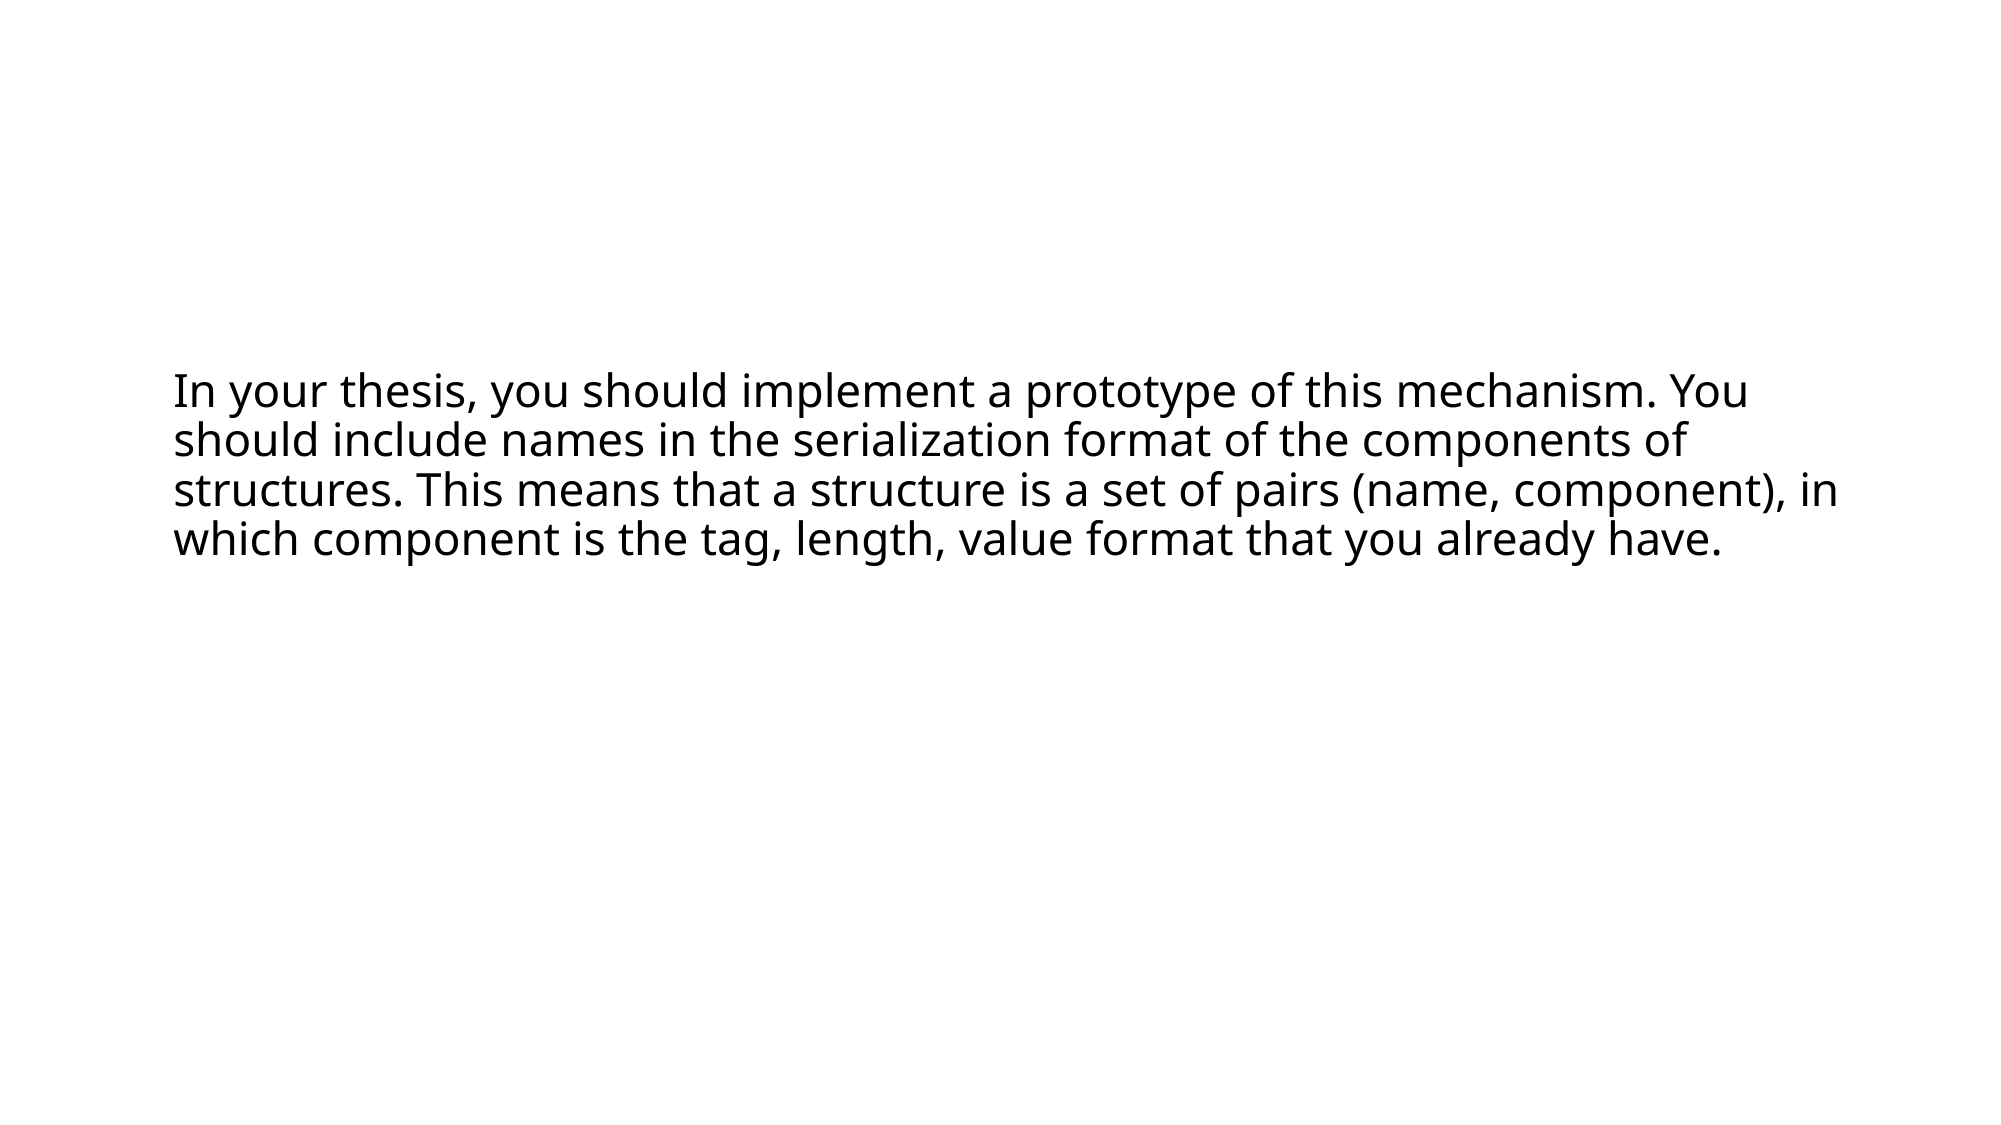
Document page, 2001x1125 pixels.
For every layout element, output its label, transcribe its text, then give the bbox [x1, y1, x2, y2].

title In your thesis, you should implement a prototype of this mechanism. You should include names in the serialization format of the components of structures. This means that a structure is a set of pairs (name, component), in which component is the tag, length, value format that you already have. [158, 357, 1884, 576]
